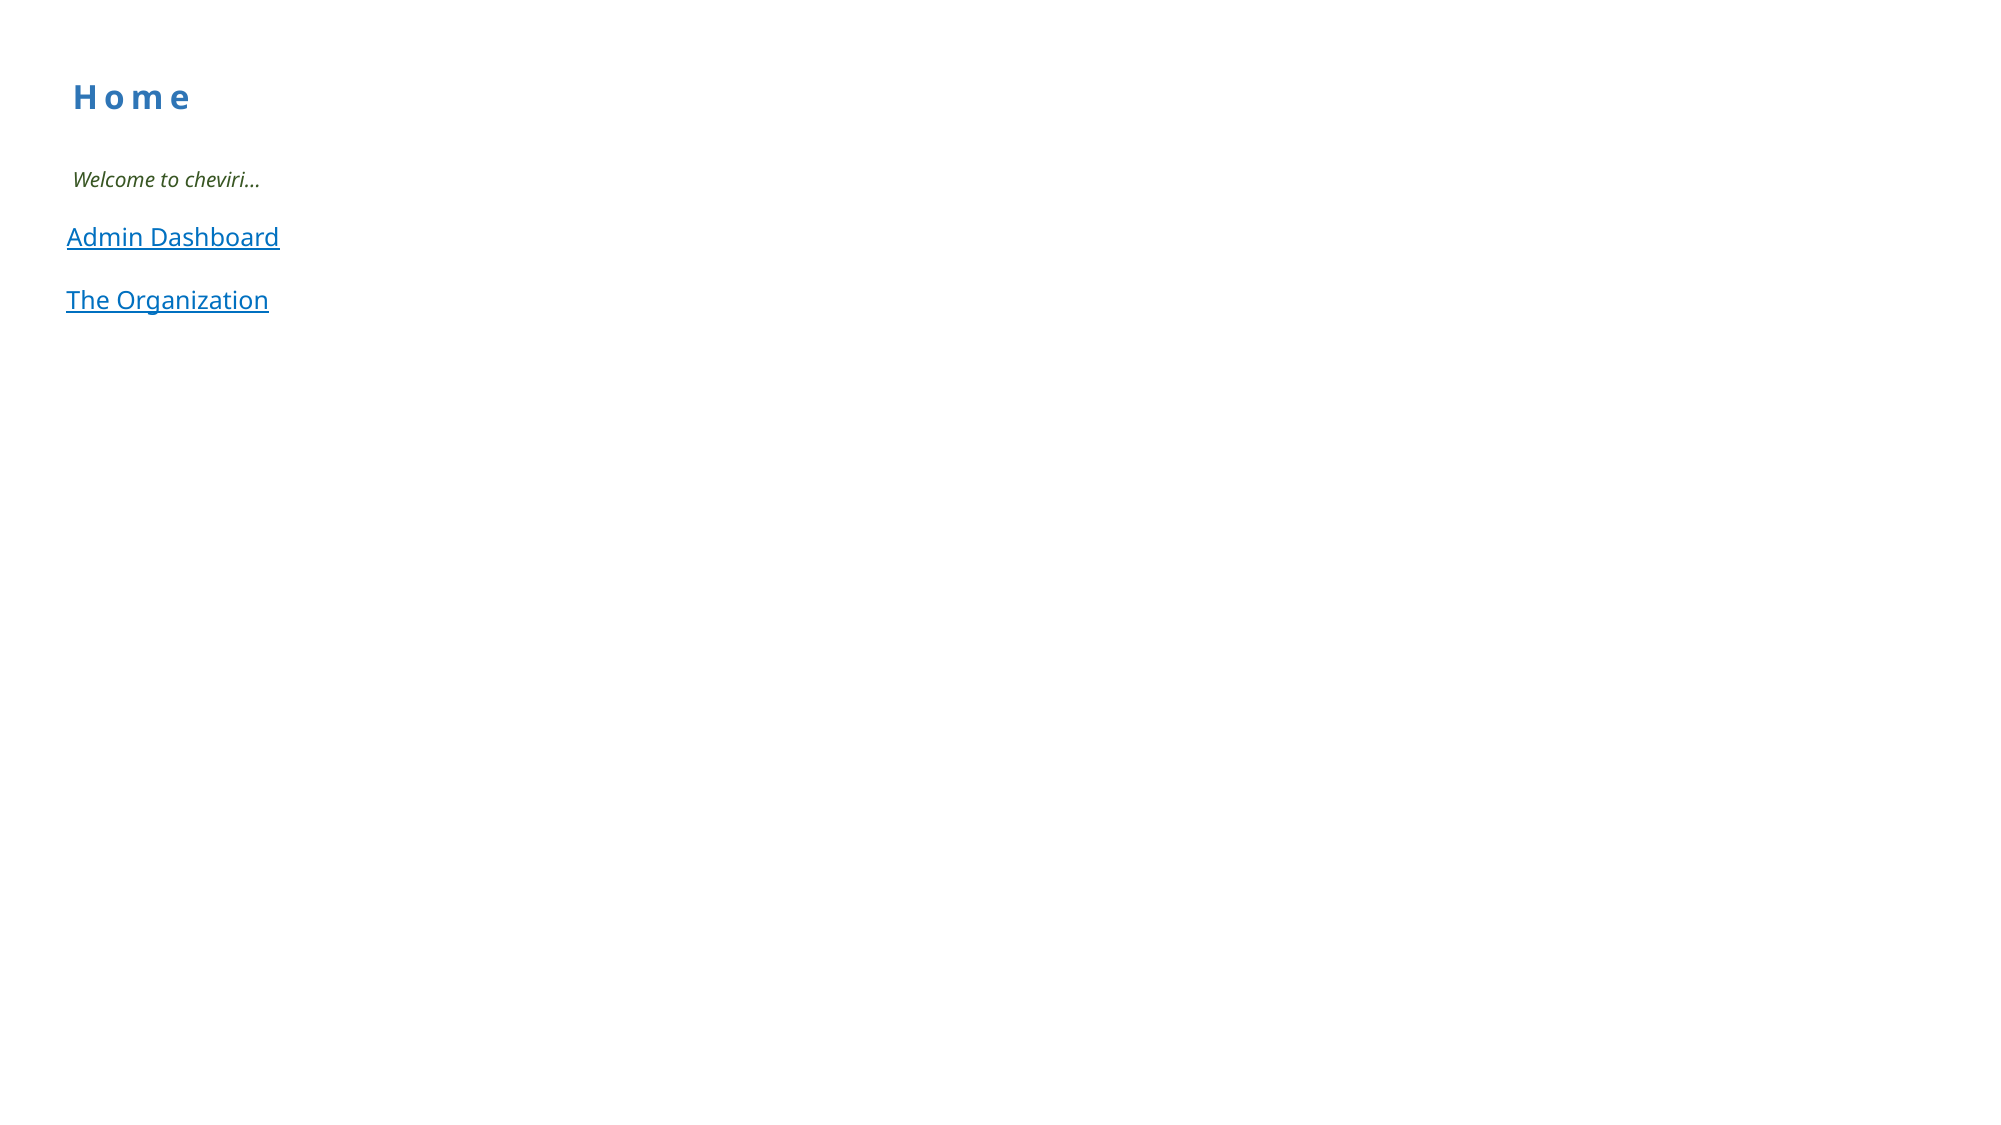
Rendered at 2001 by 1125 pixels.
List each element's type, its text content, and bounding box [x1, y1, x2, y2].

text_box Welcome to cheviri… [57, 163, 798, 196]
text_box Admin Dashboard [51, 218, 295, 259]
text_box Home [57, 72, 712, 121]
text_box The Organization [51, 281, 285, 322]
